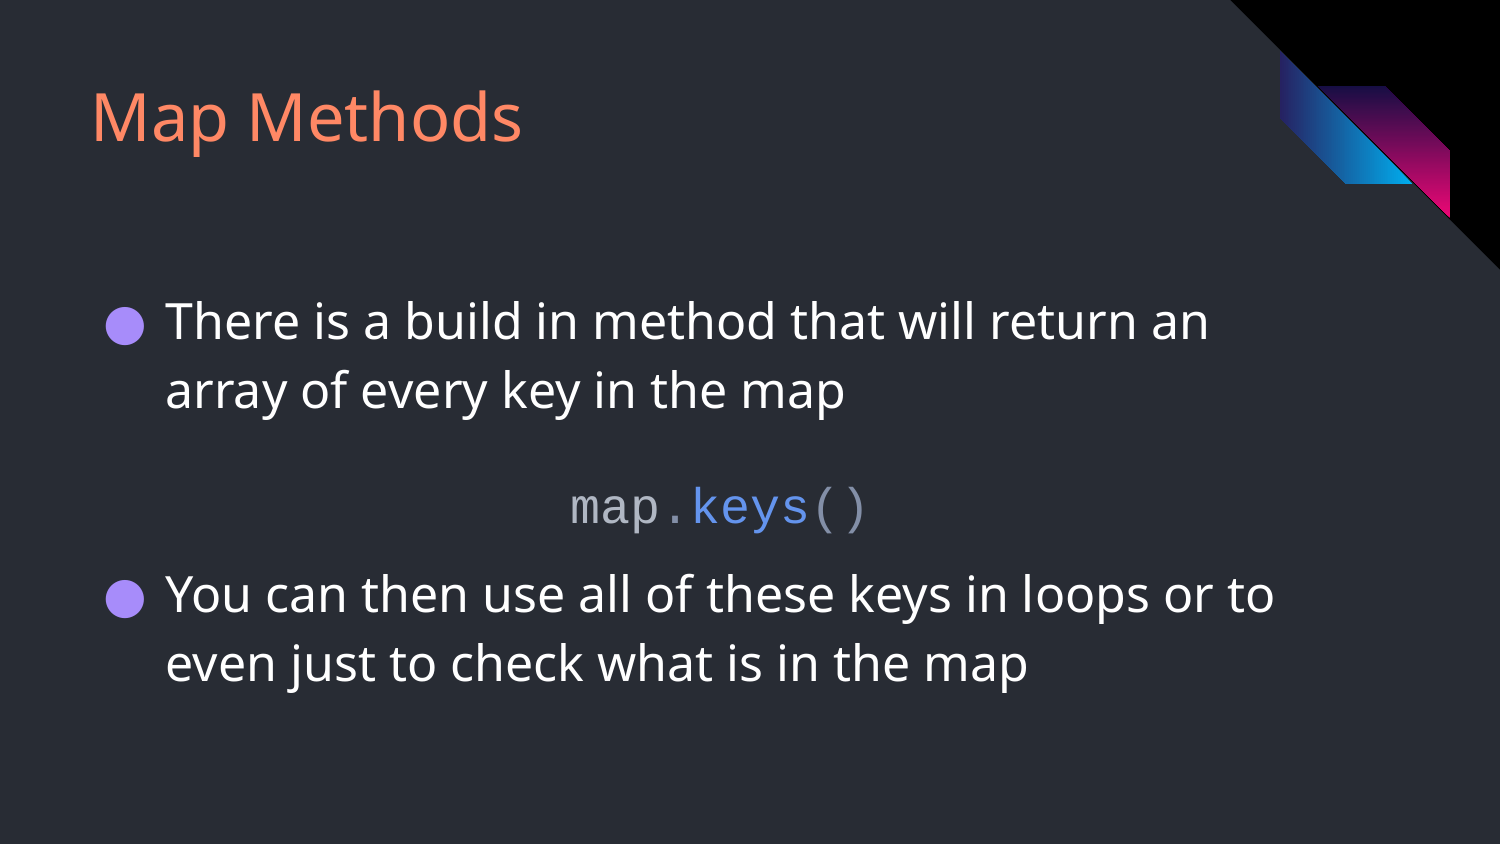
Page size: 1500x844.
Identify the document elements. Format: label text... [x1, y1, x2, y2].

list There is a build in method that will return an array of every key in the map map.keys() You can then use all of these keys in loops or to even just to check what is in the map [75, 195, 1358, 778]
title Map Methods [75, 59, 1231, 154]
